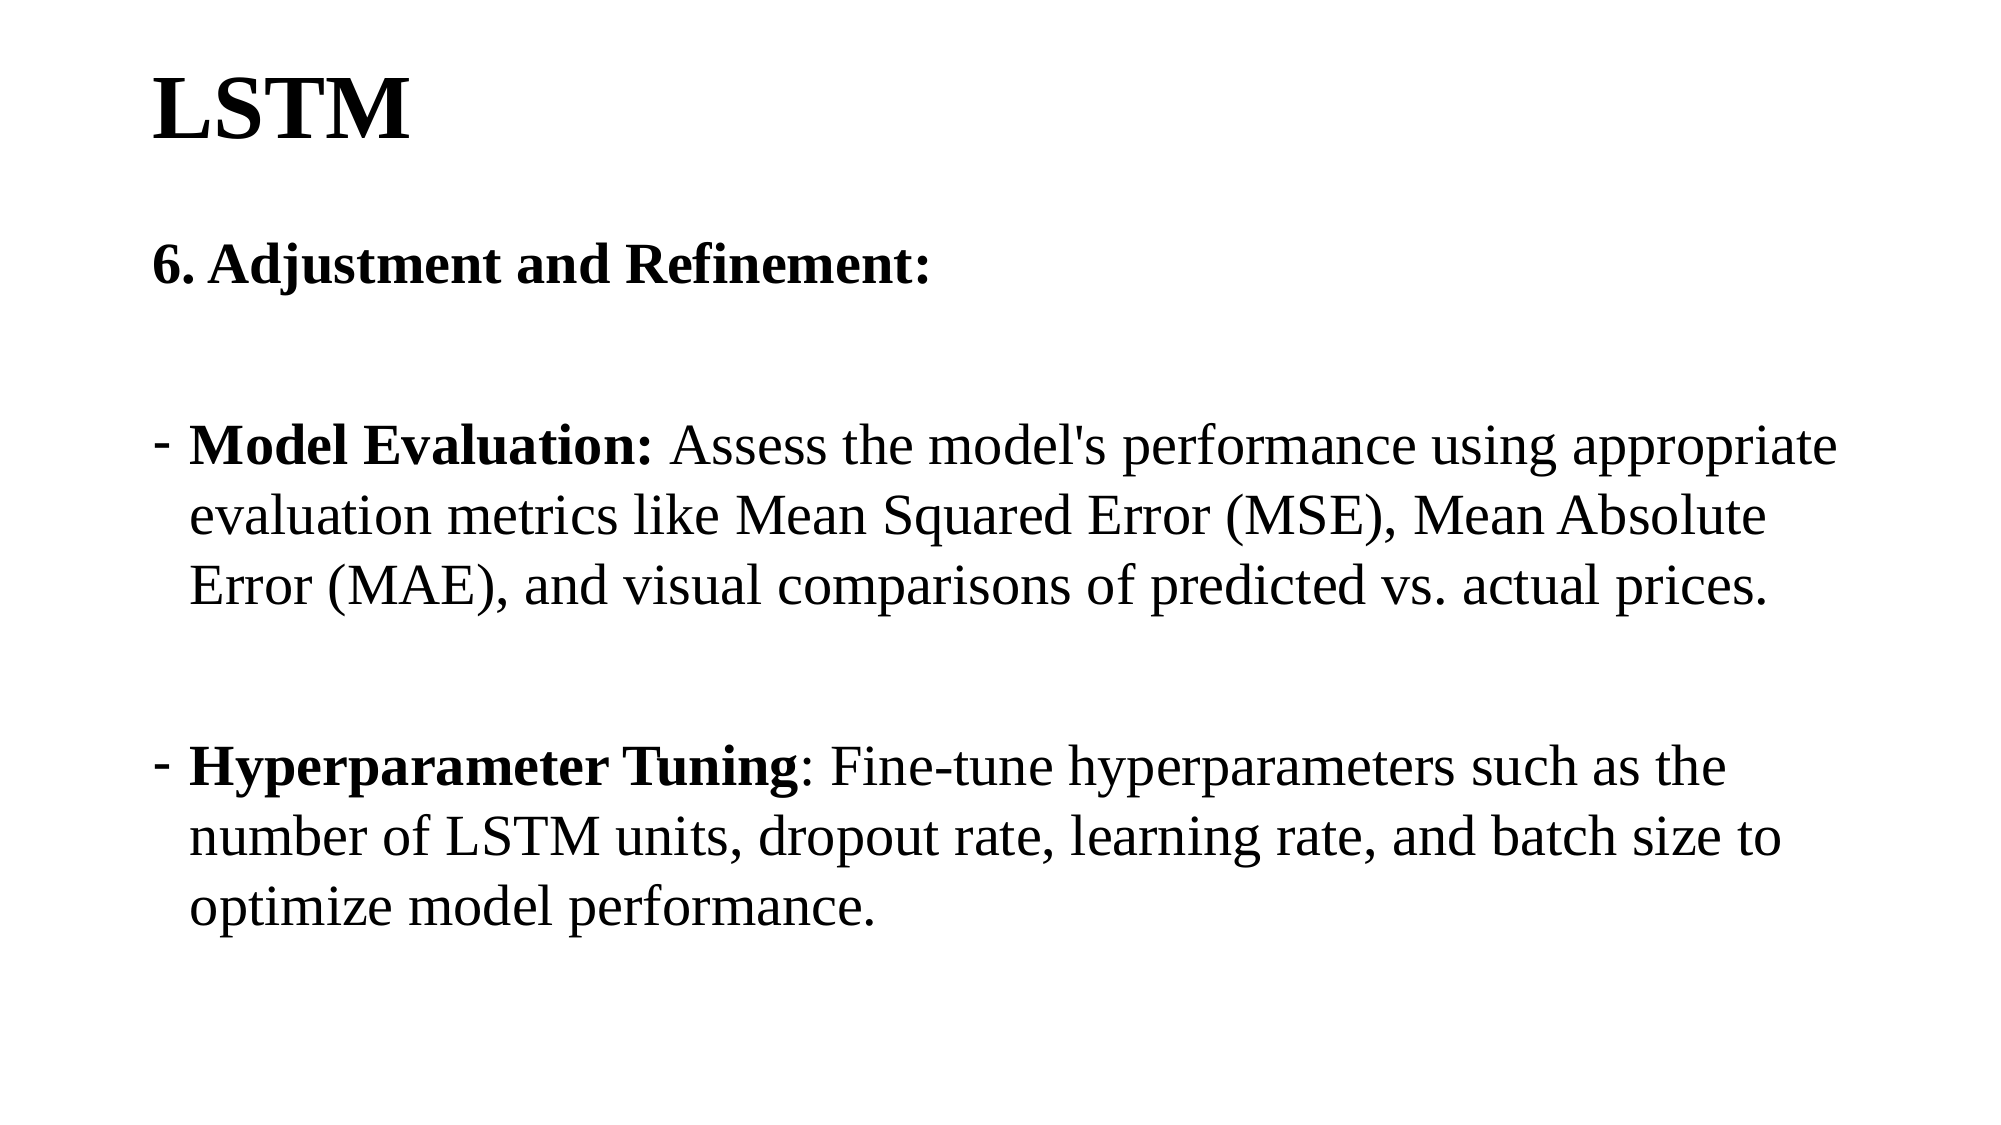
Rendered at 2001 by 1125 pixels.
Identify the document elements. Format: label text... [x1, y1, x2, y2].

title LSTM [137, 0, 1863, 217]
list 6. Adjustment and Refinement: Model Evaluation: Assess the model's performance using appropriate evaluation metrics like Mean Squared Error (MSE), Mean Absolute Error (MAE), and visual comparisons of predicted vs. actual prices. Hyperparameter Tuning: Fine-tune hyperparameters such as the number of LSTM units, dropout rate, learning rate, and batch size to optimize model performance. [137, 217, 1863, 1094]
